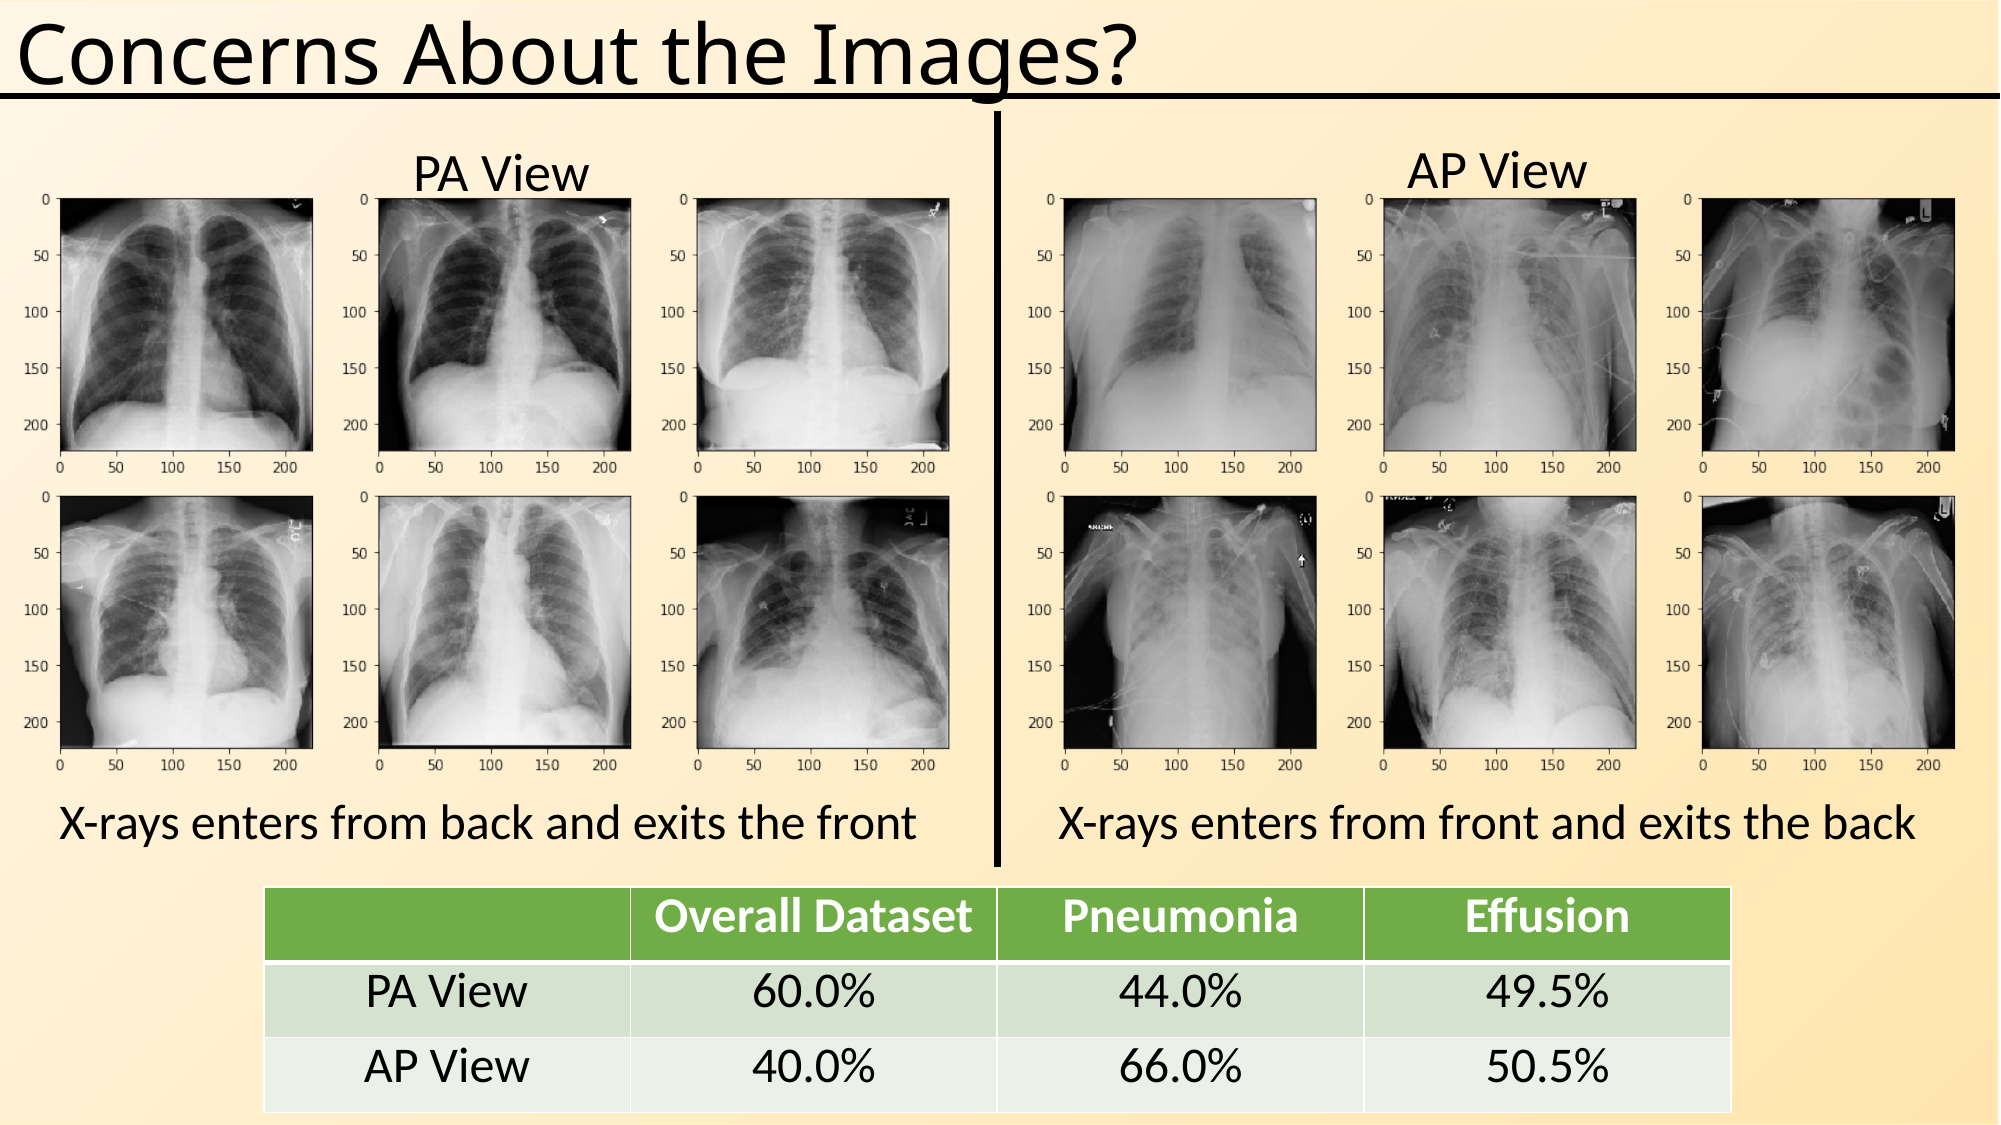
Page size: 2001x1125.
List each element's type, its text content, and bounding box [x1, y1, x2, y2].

table_header Pneumonia [998, 888, 1363, 960]
text_box AP View [1057, 127, 1939, 184]
table_cell 66.0% [998, 1038, 1363, 1112]
table_header [265, 888, 630, 960]
table_cell 49.5% [1365, 965, 1730, 1037]
table_cell AP View [265, 1038, 630, 1112]
text_box PA View [61, 129, 943, 184]
text_box [0, 116, 1999, 1125]
table_cell 40.0% [631, 1038, 996, 1112]
picture [1017, 184, 1966, 782]
table_header Overall Dataset [631, 888, 996, 960]
title Concerns About the Images? [0, 99, 2000, 116]
text_box X-rays enters from front and exits the back [1043, 782, 1963, 857]
table_cell 50.5% [1365, 1038, 1730, 1112]
table_cell 44.0% [998, 965, 1363, 1037]
text_box X-rays enters from back and exits the front [44, 782, 964, 857]
table_cell PA View [265, 965, 630, 1037]
table_cell 60.0% [631, 965, 996, 1037]
title Concerns About the Images? [0, 0, 2000, 93]
picture [15, 184, 964, 782]
table_header Effusion [1365, 888, 1730, 960]
